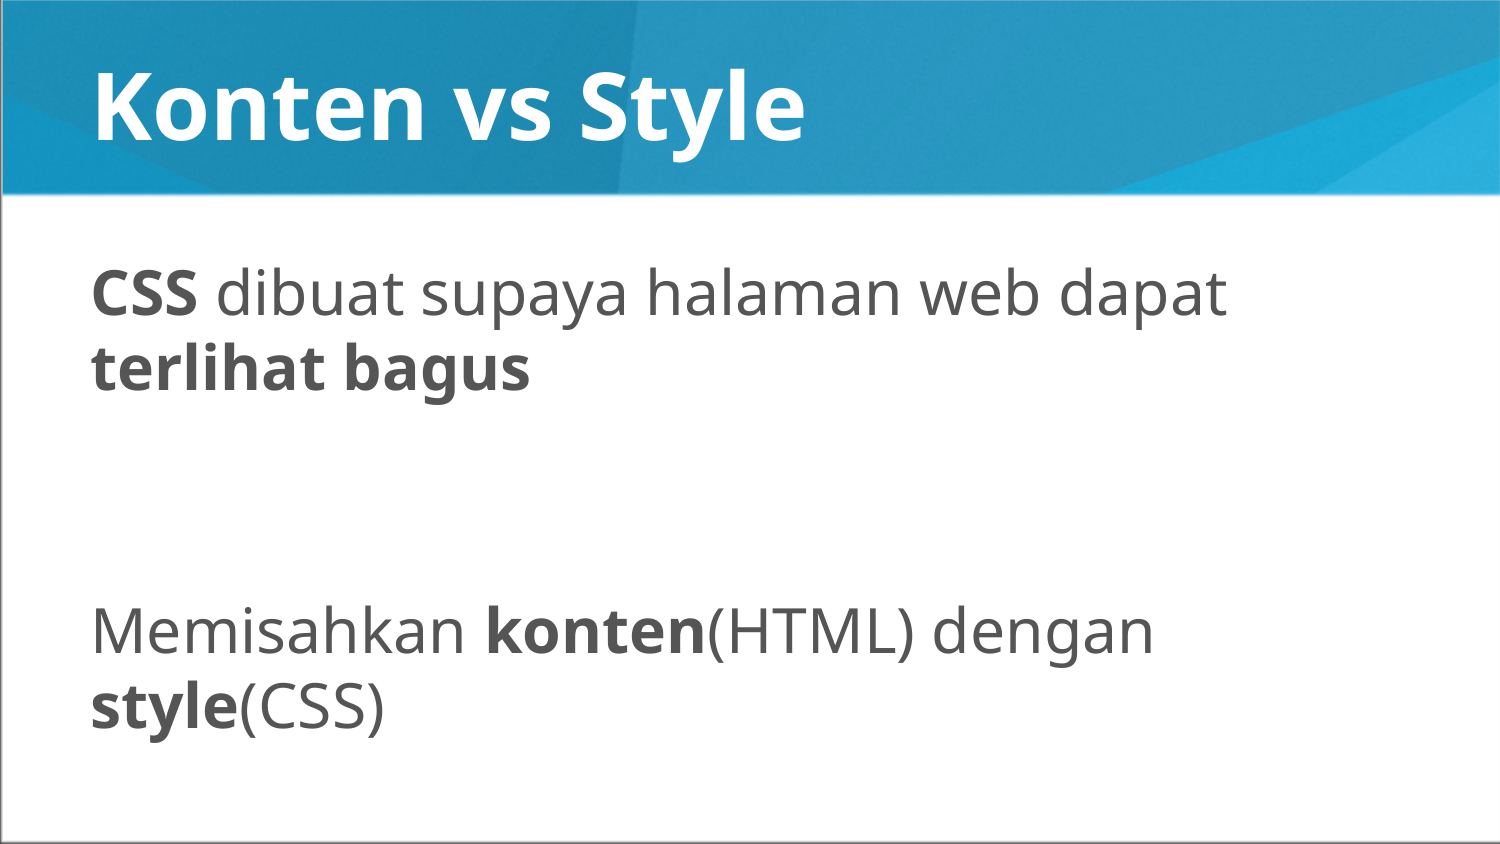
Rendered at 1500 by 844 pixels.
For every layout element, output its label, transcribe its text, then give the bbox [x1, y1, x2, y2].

list CSS dibuat supaya halaman web dapat terlihat bagus Memisahkan konten(HTML) dengan style(CSS) [75, 238, 1432, 800]
title Konten vs Style [75, 33, 1425, 175]
picture [0, 0, 1500, 844]
